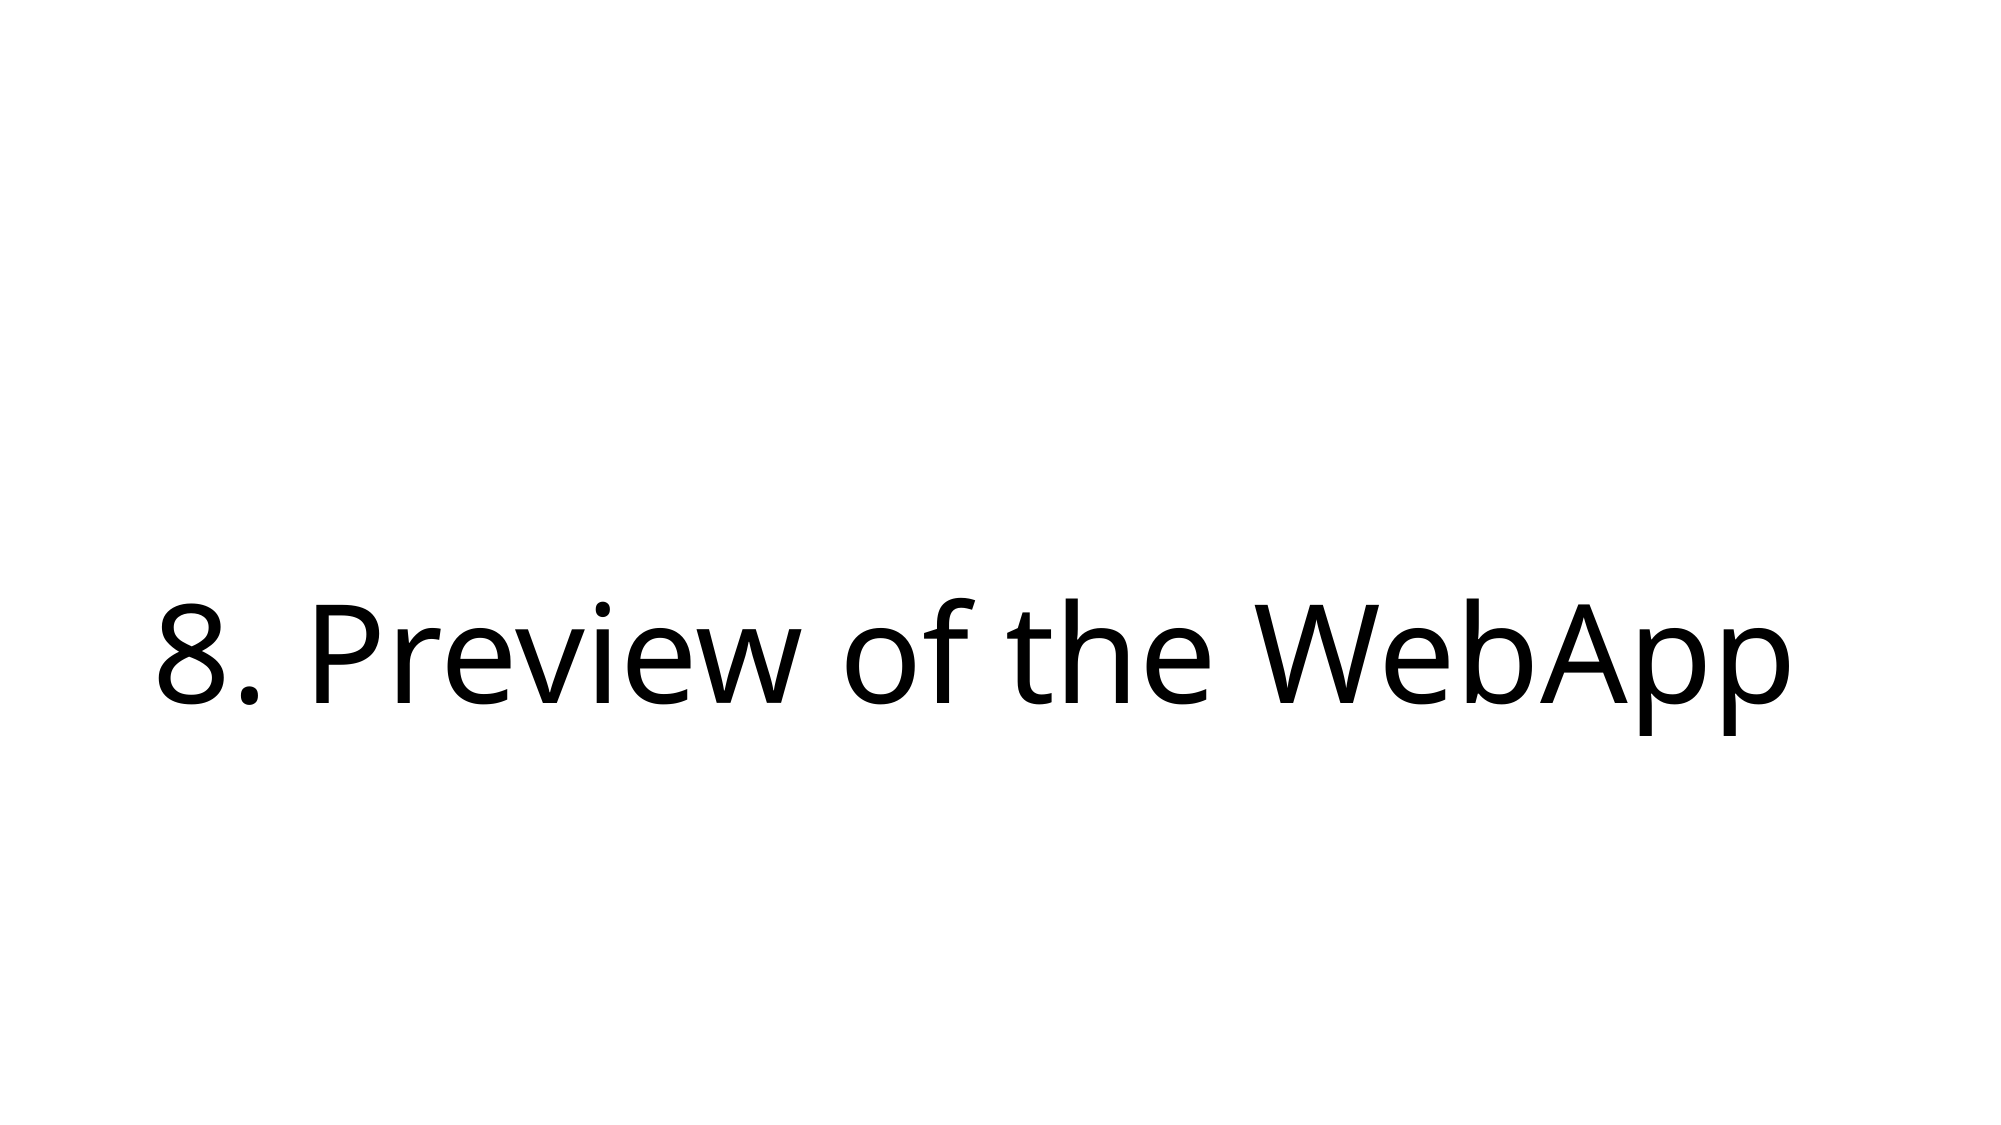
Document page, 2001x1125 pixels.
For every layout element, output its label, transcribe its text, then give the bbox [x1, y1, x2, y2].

title 8. Preview of the WebApp [137, 74, 1862, 742]
